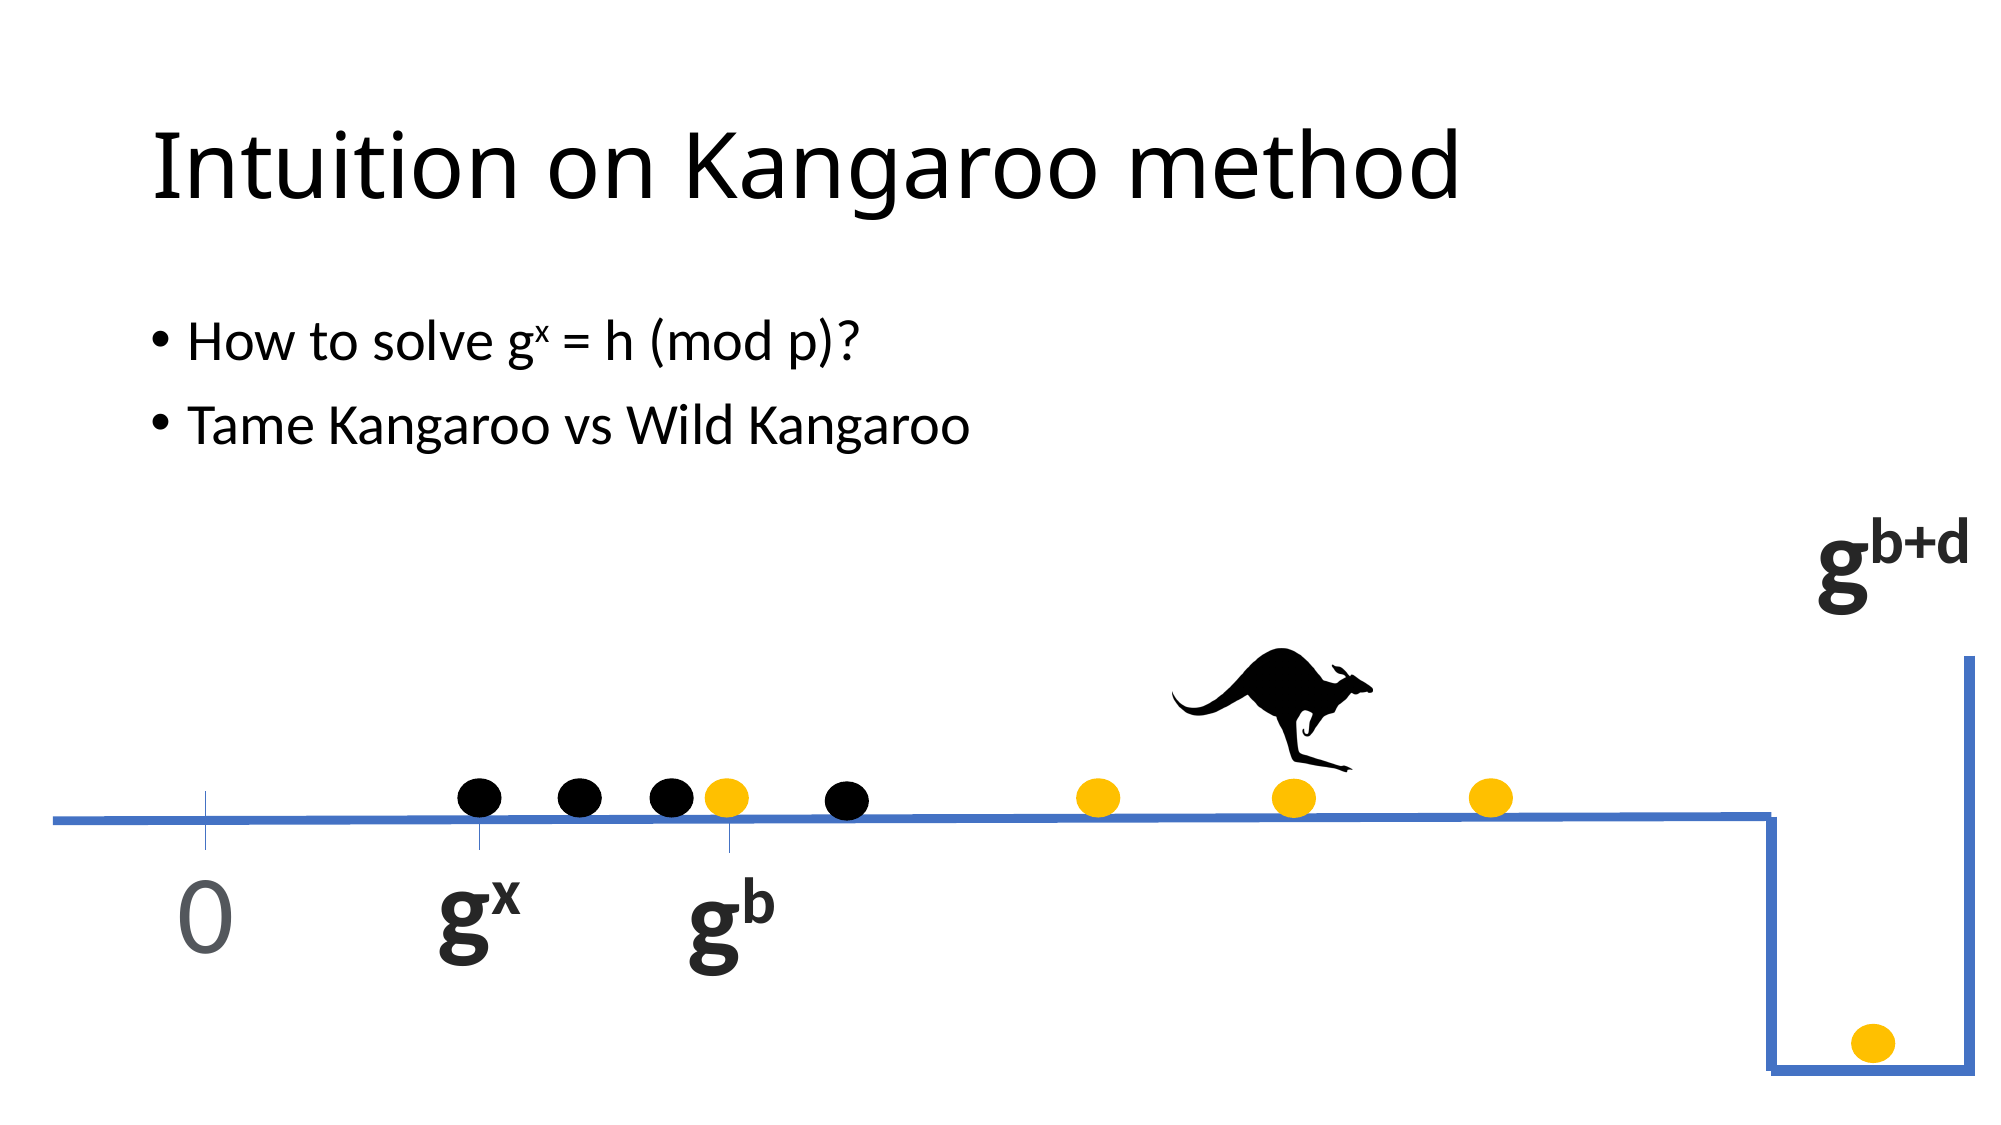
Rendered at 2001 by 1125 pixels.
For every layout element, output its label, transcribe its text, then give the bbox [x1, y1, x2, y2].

title Intuition on Kangaroo method [137, 59, 1863, 278]
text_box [206, 816, 479, 821]
text_box [704, 778, 749, 816]
list How to solve gx = h (mod p)? Tame Kangaroo vs Wild Kangaroo [135, 302, 1861, 1017]
text_box [824, 781, 869, 816]
text_box [557, 778, 602, 816]
text_box [1468, 778, 1513, 816]
text_box [1076, 778, 1121, 816]
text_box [480, 816, 729, 821]
text_box [1851, 1023, 1896, 1064]
text_box [649, 778, 694, 816]
picture [1172, 648, 1373, 773]
text_box [457, 778, 502, 816]
text_box gx [422, 828, 537, 978]
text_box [52, 816, 205, 821]
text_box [730, 816, 1771, 821]
text_box gb+d [1775, 476, 2000, 627]
text_box [1271, 778, 1317, 816]
text_box gb [613, 837, 851, 1123]
text_box 0 [162, 834, 250, 984]
